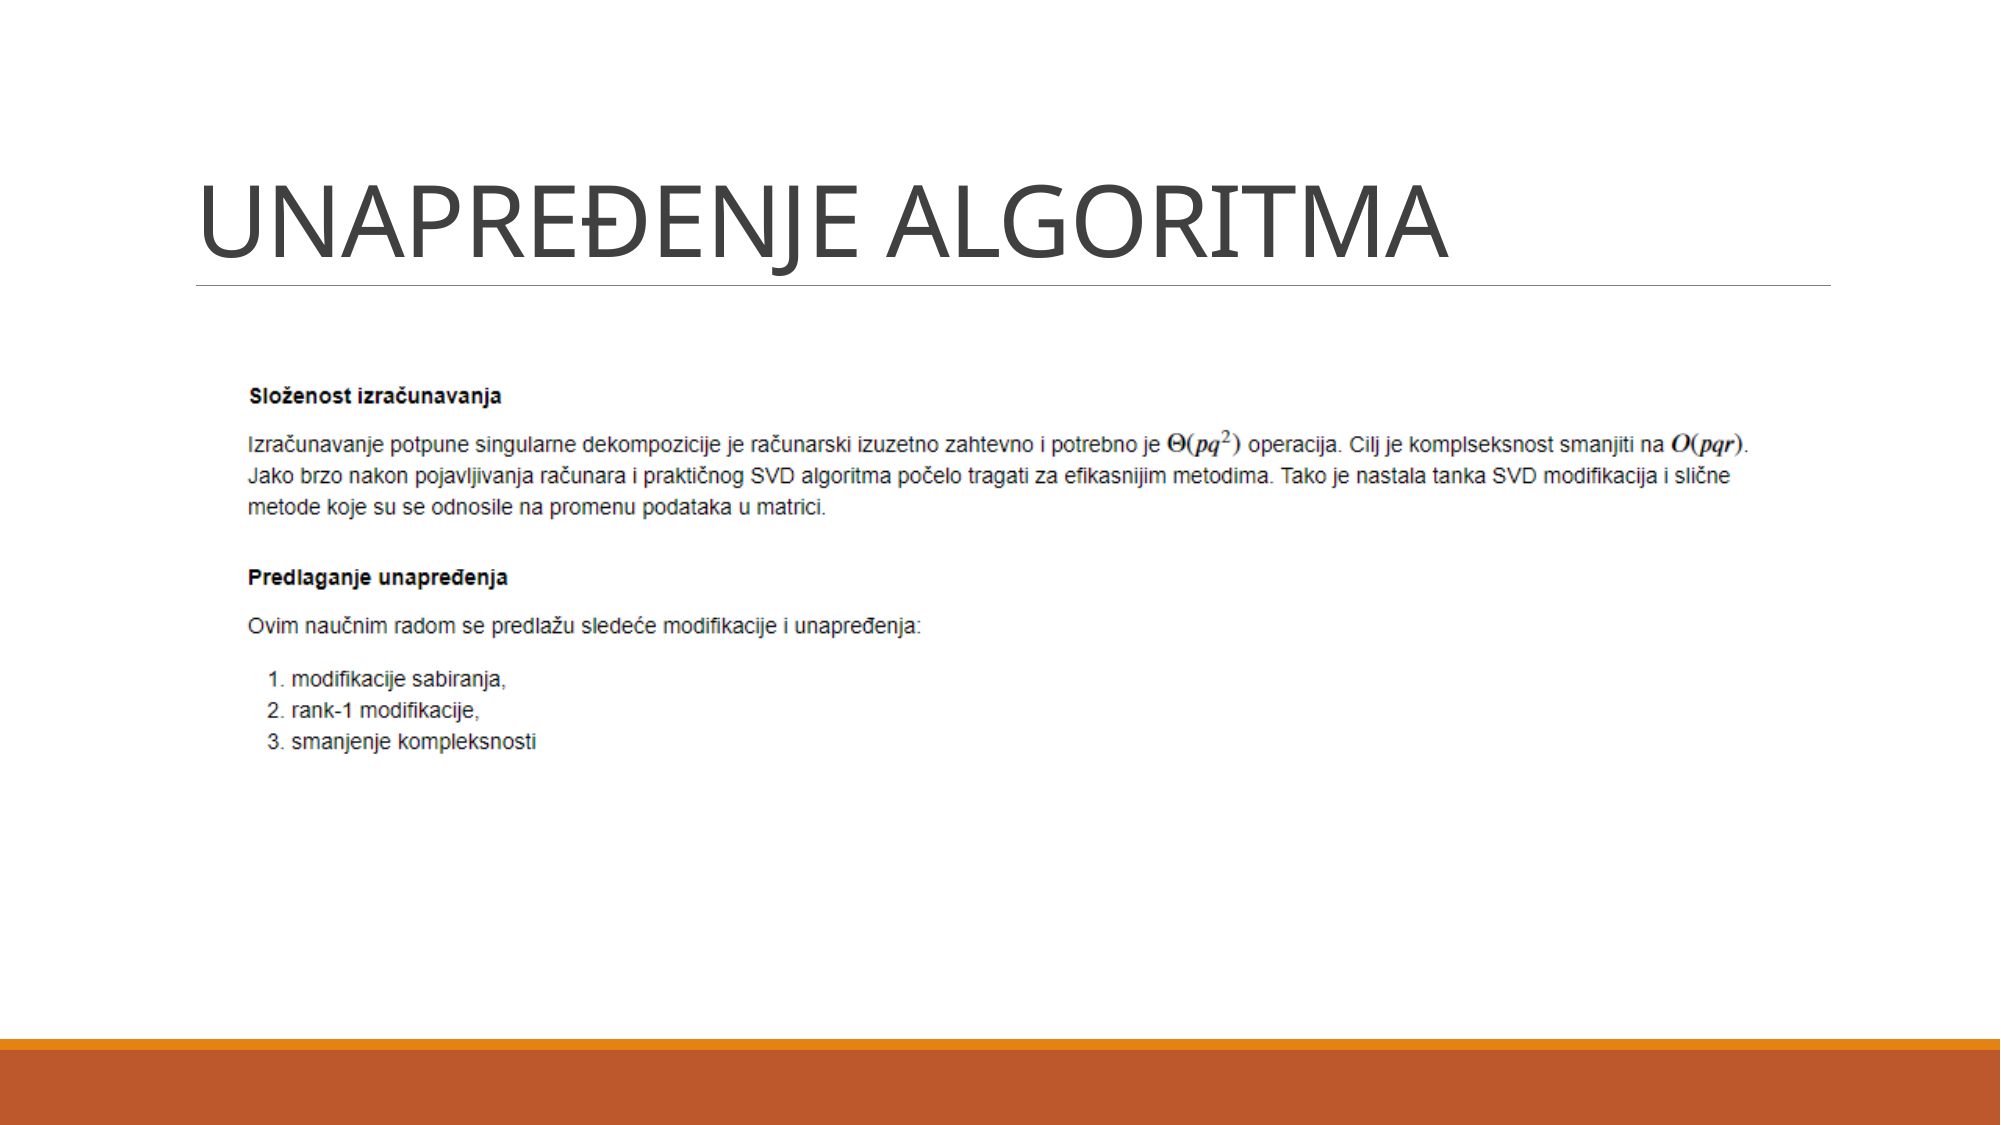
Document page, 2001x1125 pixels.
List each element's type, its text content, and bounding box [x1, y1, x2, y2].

picture [225, 359, 1774, 766]
title UNAPREĐENJE ALGORITMA [180, 47, 1830, 285]
